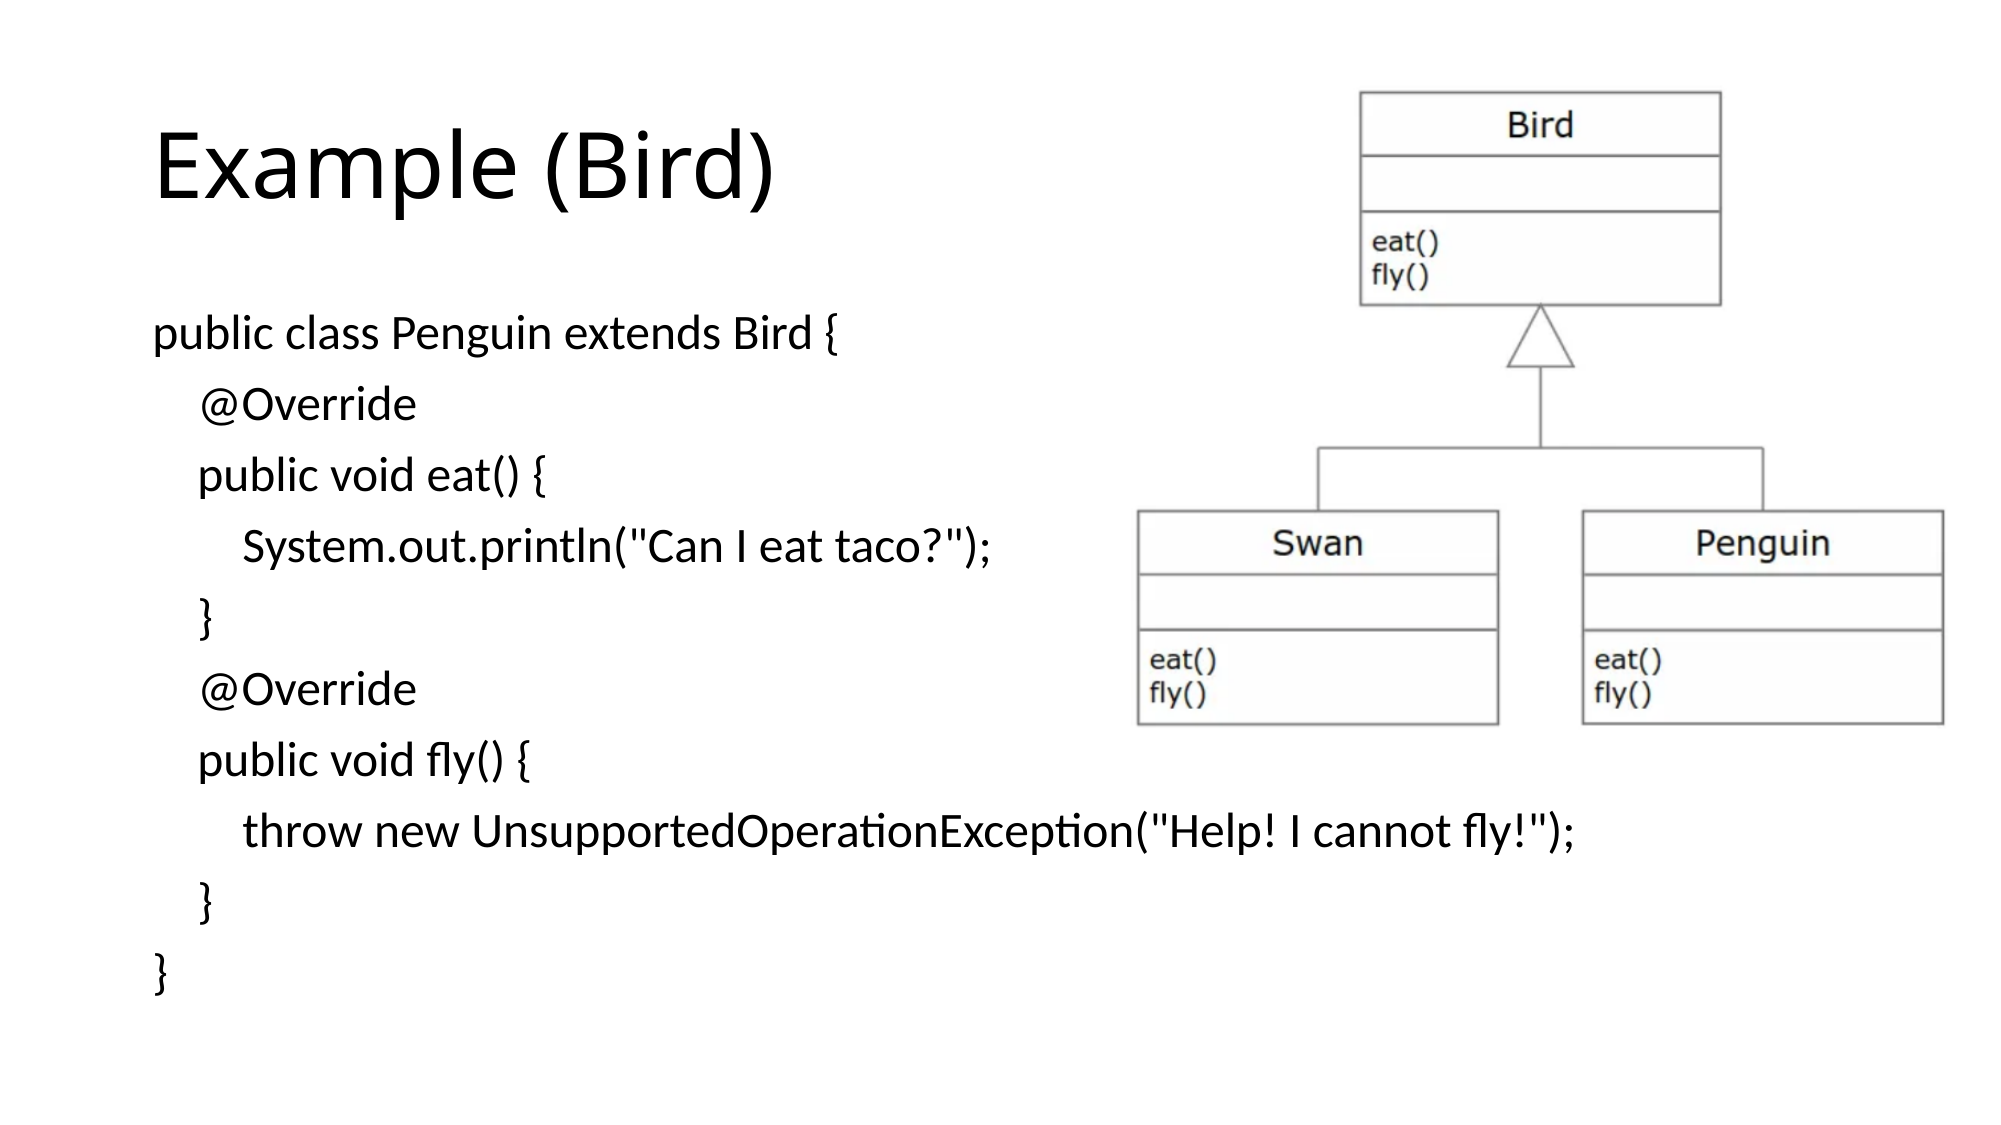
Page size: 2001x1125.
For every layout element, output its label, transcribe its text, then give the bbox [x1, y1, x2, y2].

title Example (Bird) [137, 59, 1107, 278]
list public class Penguin extends Bird { @Override public void eat() { System.out.println("Can I eat taco?"); } @Override public void fly() { throw new UnsupportedOperationException("Help! I cannot fly!"); } } [137, 299, 1863, 1014]
picture [1107, 59, 1986, 753]
